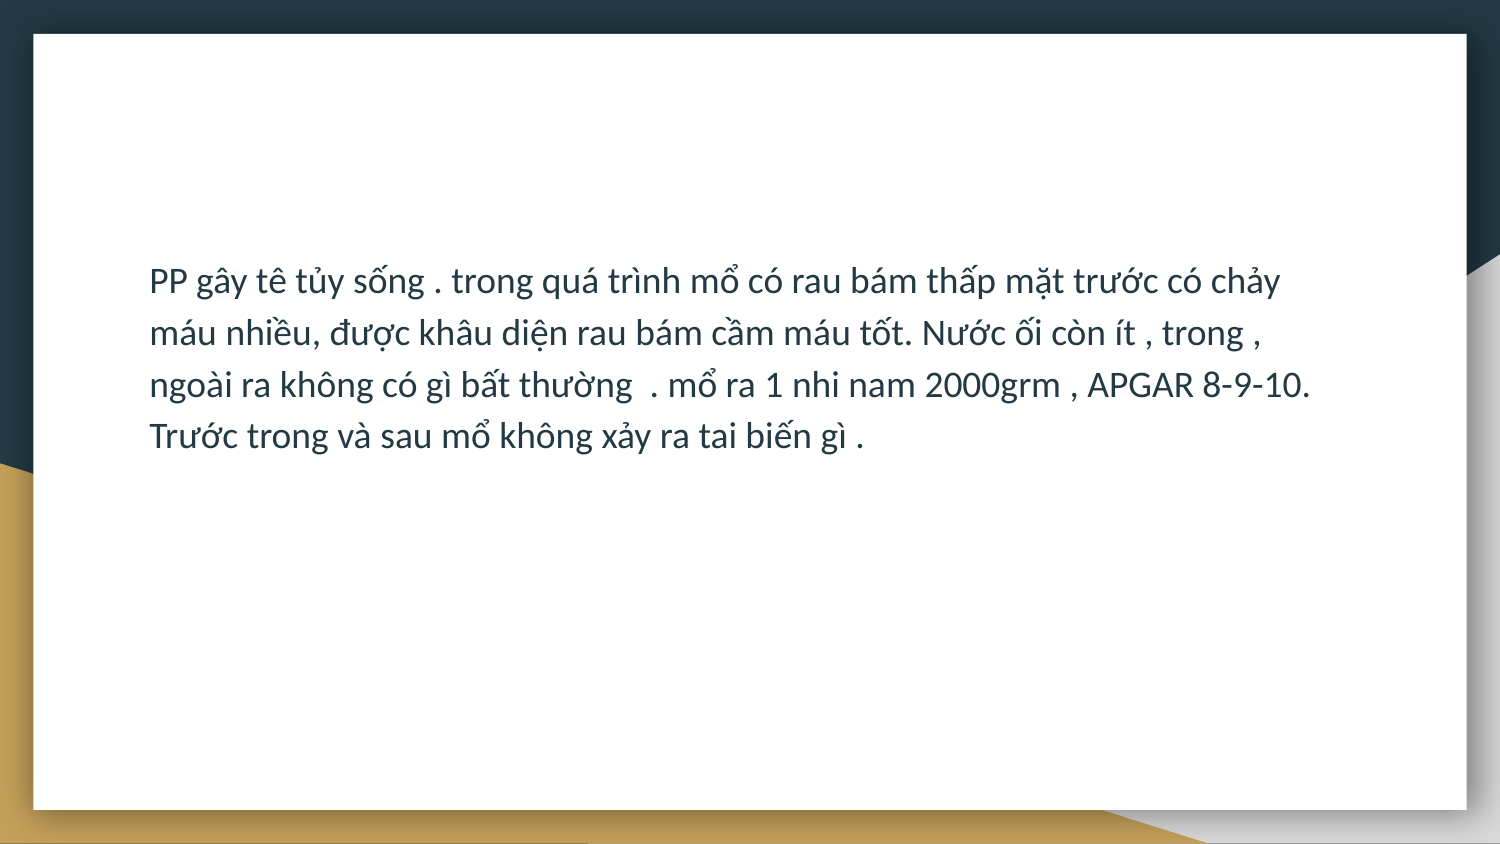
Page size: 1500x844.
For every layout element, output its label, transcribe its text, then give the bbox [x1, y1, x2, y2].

list PP gây tê tủy sống . trong quá trình mổ có rau bám thấp mặt trước có chảy máu nhiều, được khâu diện rau bám cầm máu tốt. Nước ối còn ít , trong , ngoài ra không có gì bất thường . mổ ra 1 nhi nam 2000grm , APGAR 8-9-10. Trước trong và sau mổ không xảy ra tai biến gì . [134, 156, 1366, 746]
